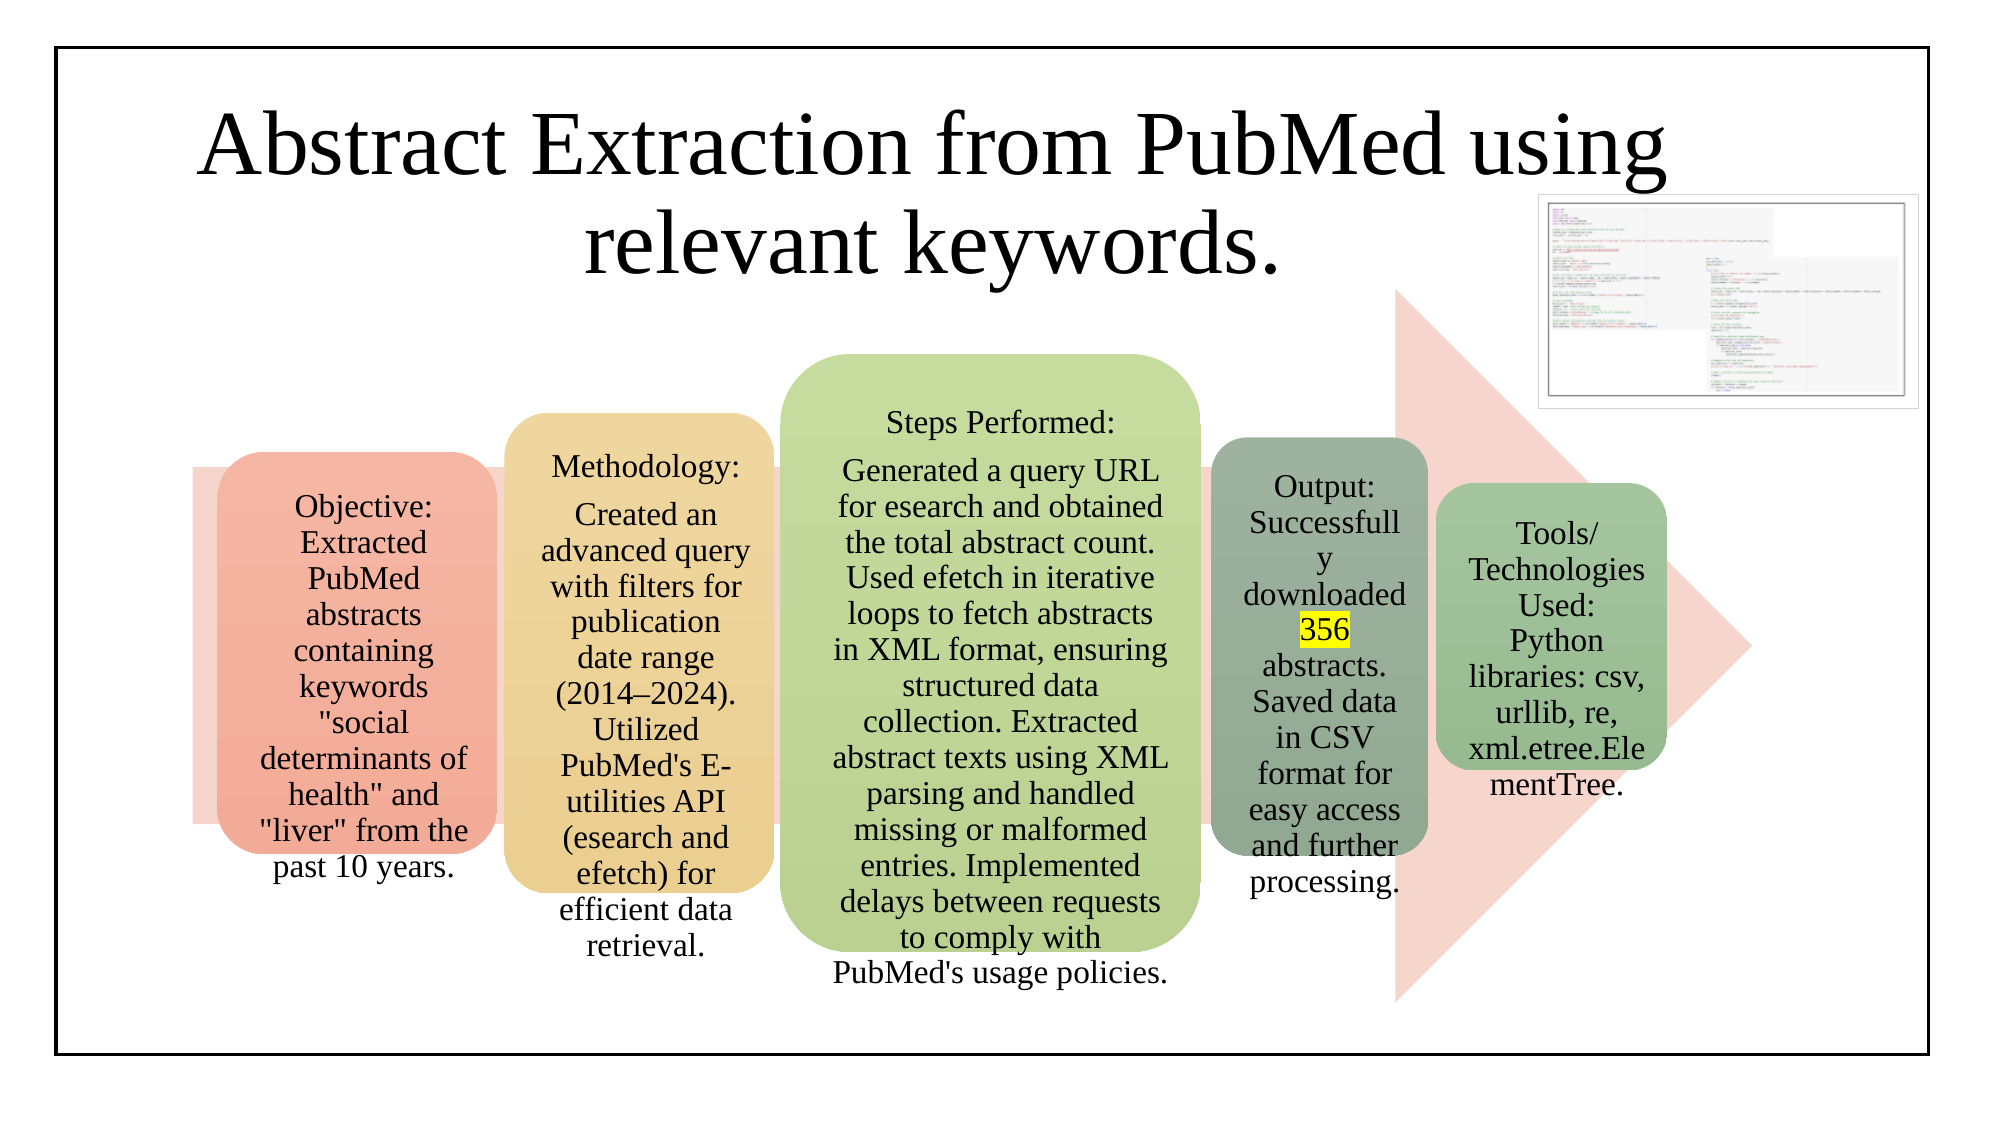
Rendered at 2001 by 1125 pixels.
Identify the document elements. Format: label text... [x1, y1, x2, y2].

text_box [54, 46, 1930, 1056]
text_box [192, 288, 1753, 1004]
picture [1539, 195, 1918, 408]
title Abstract Extraction from PubMed using relevant keywords. [71, 86, 1797, 304]
